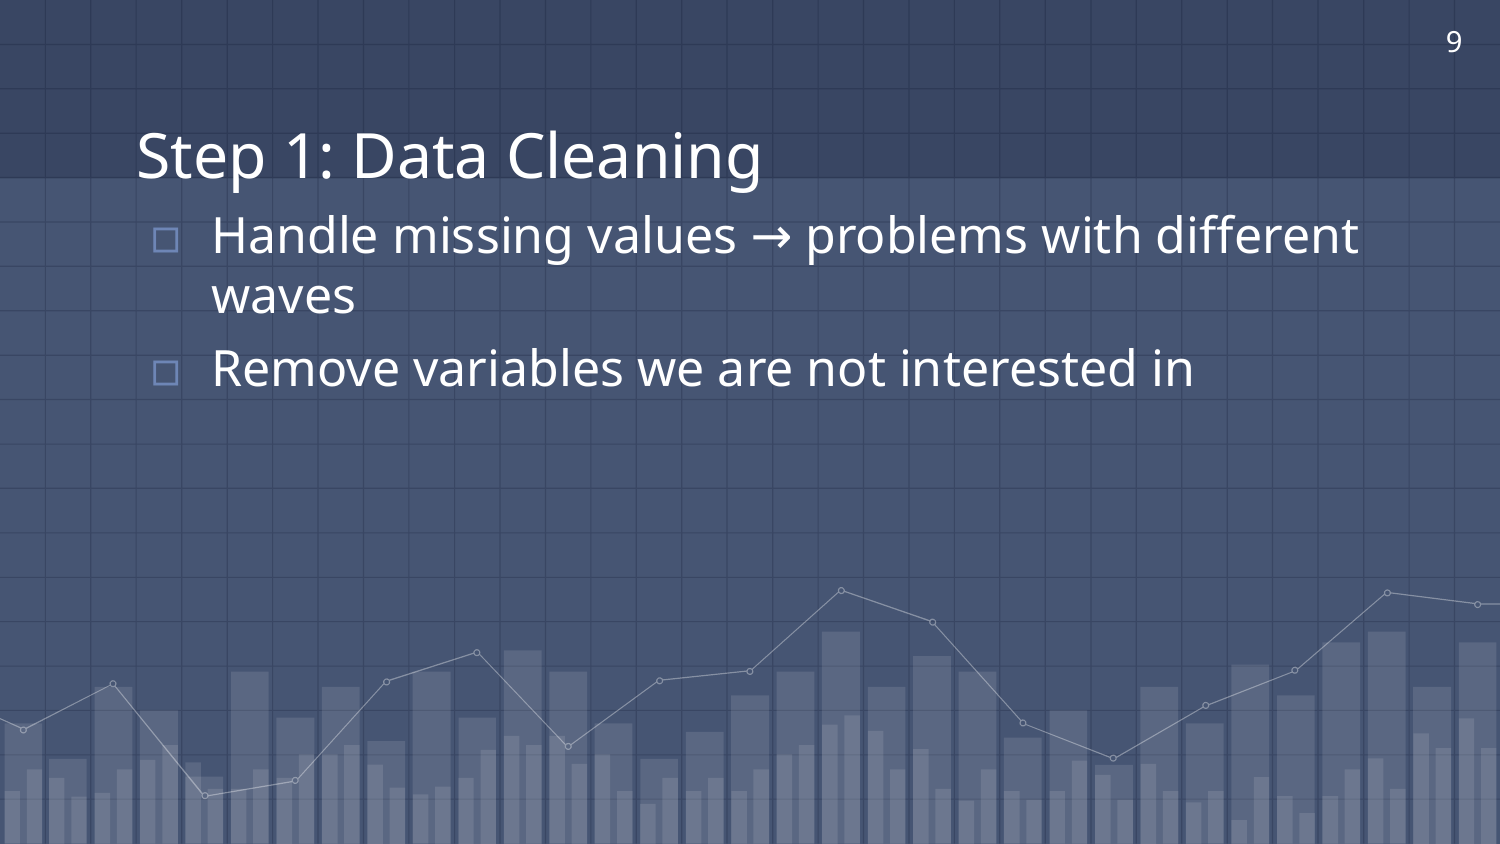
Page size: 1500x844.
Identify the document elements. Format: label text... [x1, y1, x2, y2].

slide_number ‹#› [1408, 0, 1500, 88]
list Handle missing values → problems with different waves Remove variables we are not interested in [121, 189, 1383, 698]
title Step 1: Data Cleaning [121, 65, 1383, 189]
